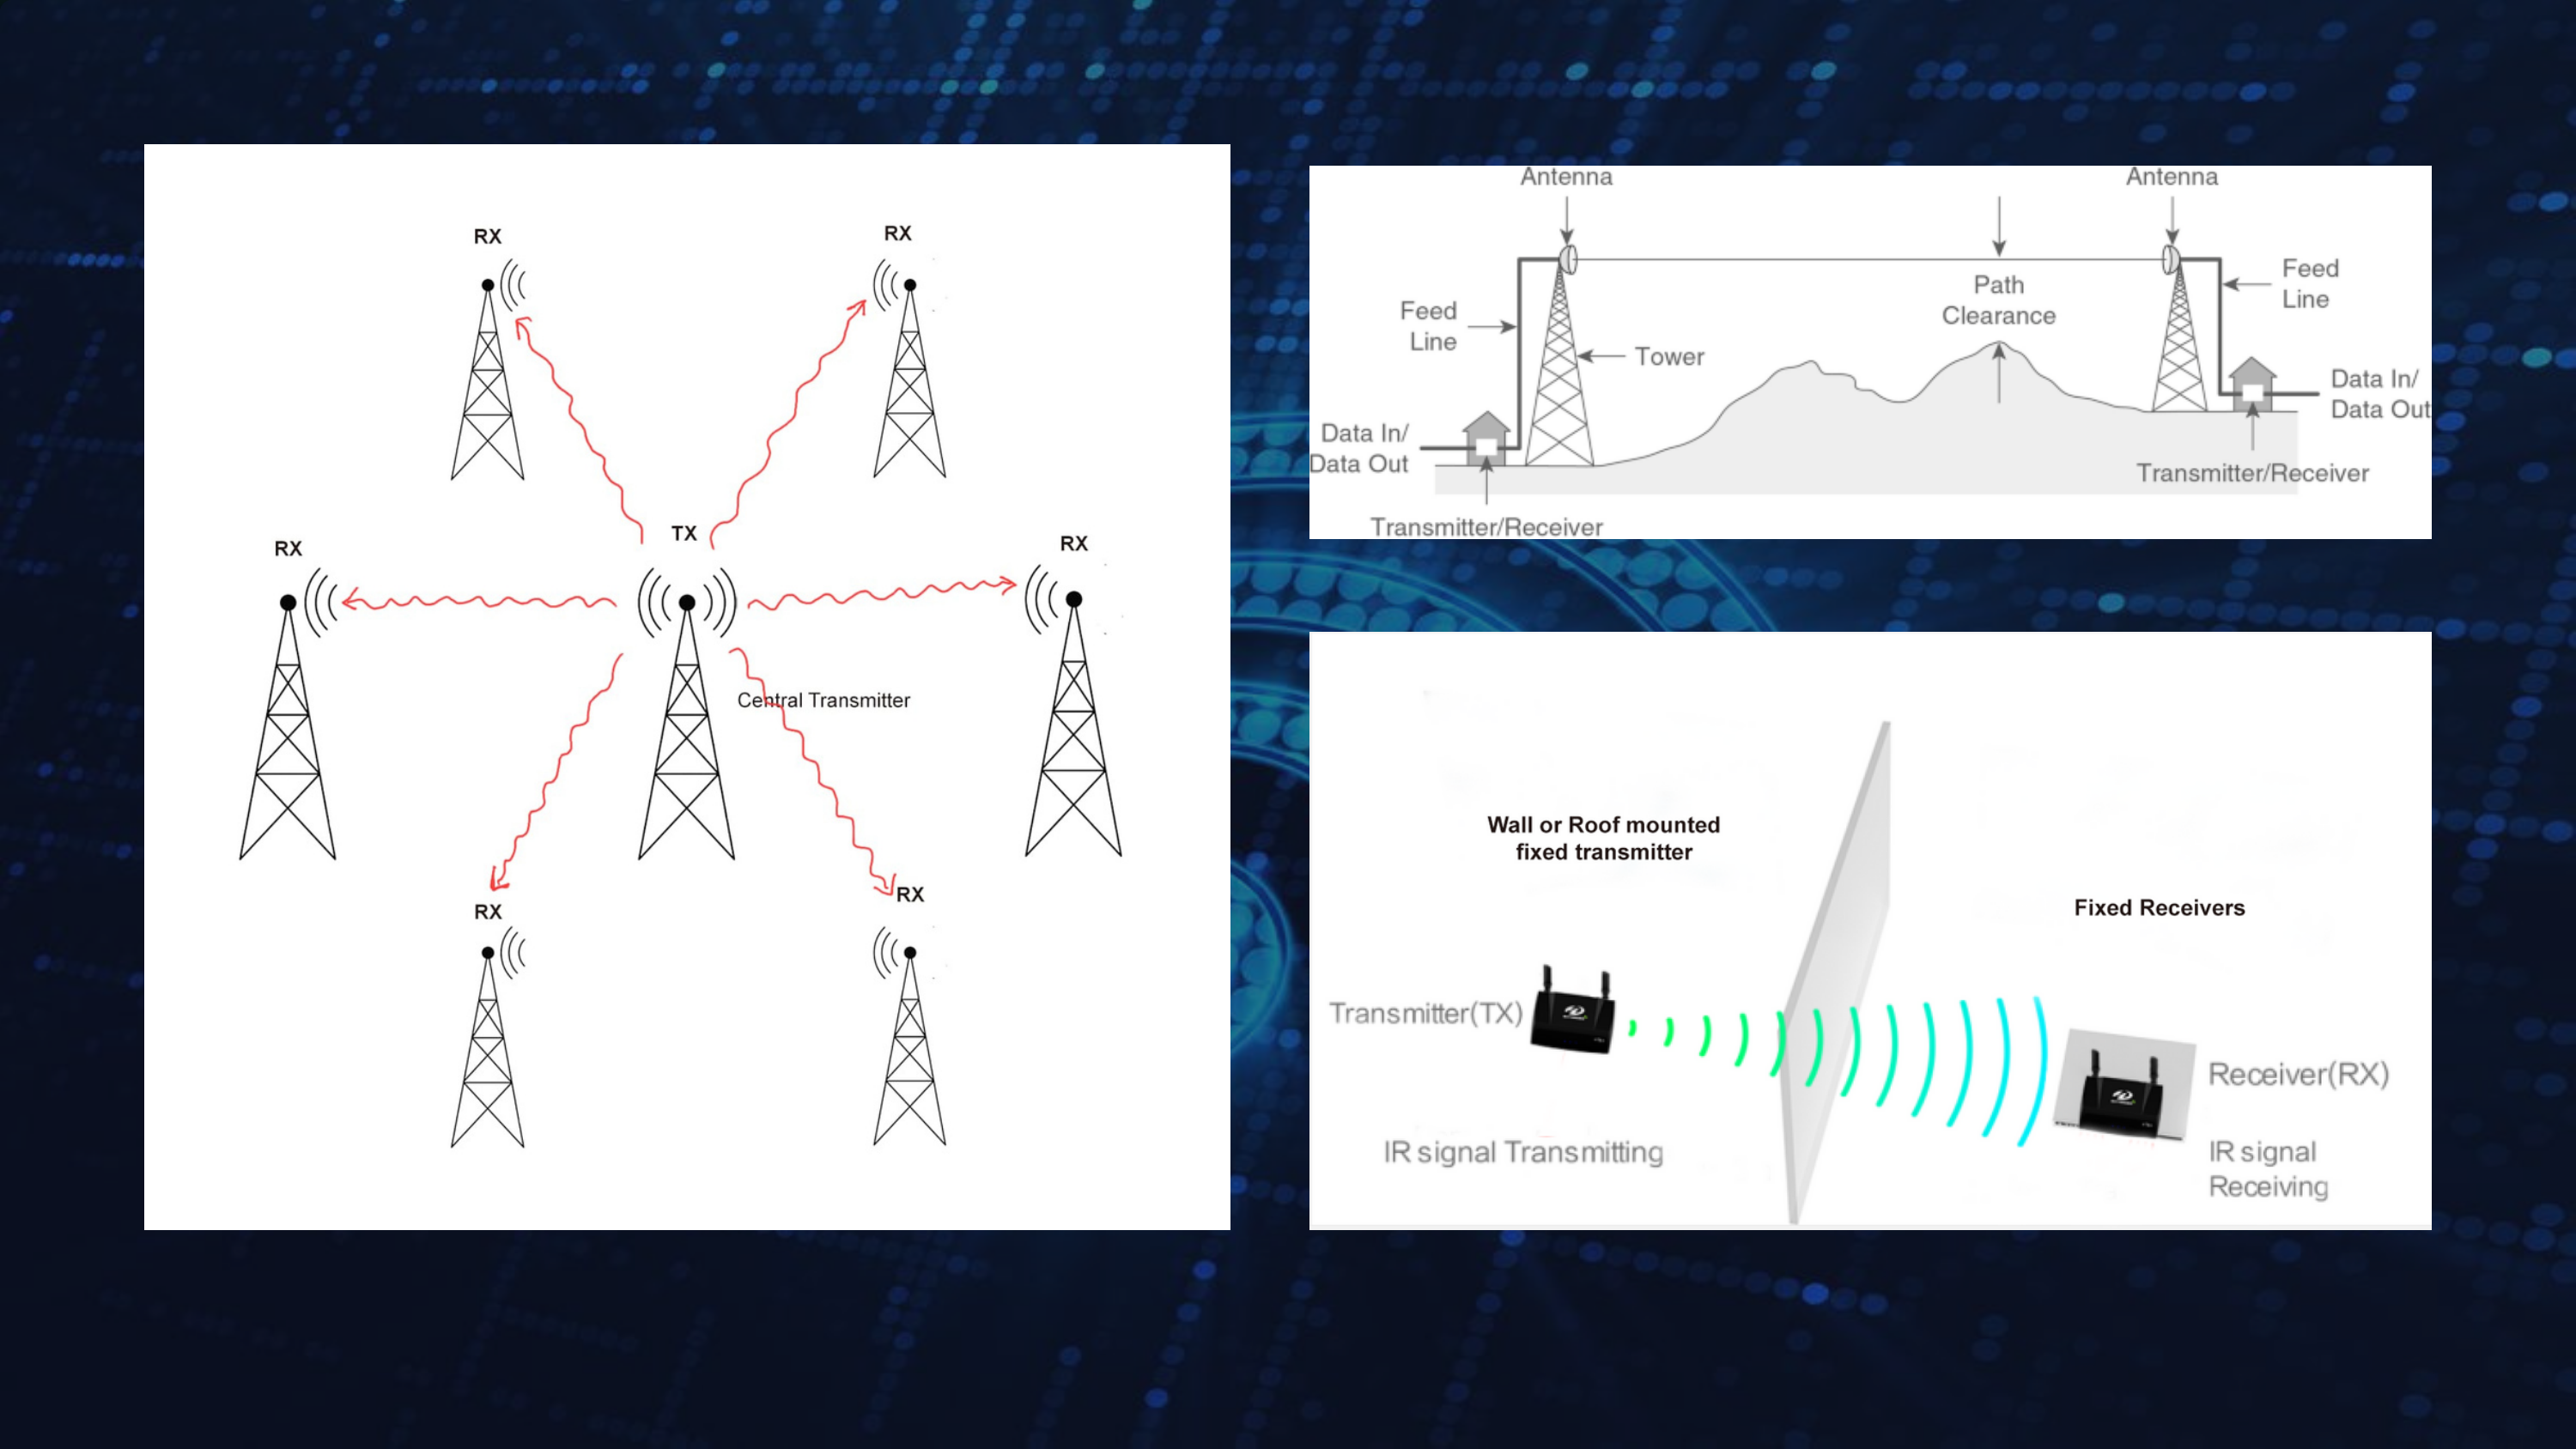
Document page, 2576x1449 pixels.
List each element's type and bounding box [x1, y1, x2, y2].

picture [1309, 165, 2432, 539]
picture [144, 144, 1230, 1230]
picture [1309, 631, 2432, 1230]
text_box [0, 0, 2576, 1449]
